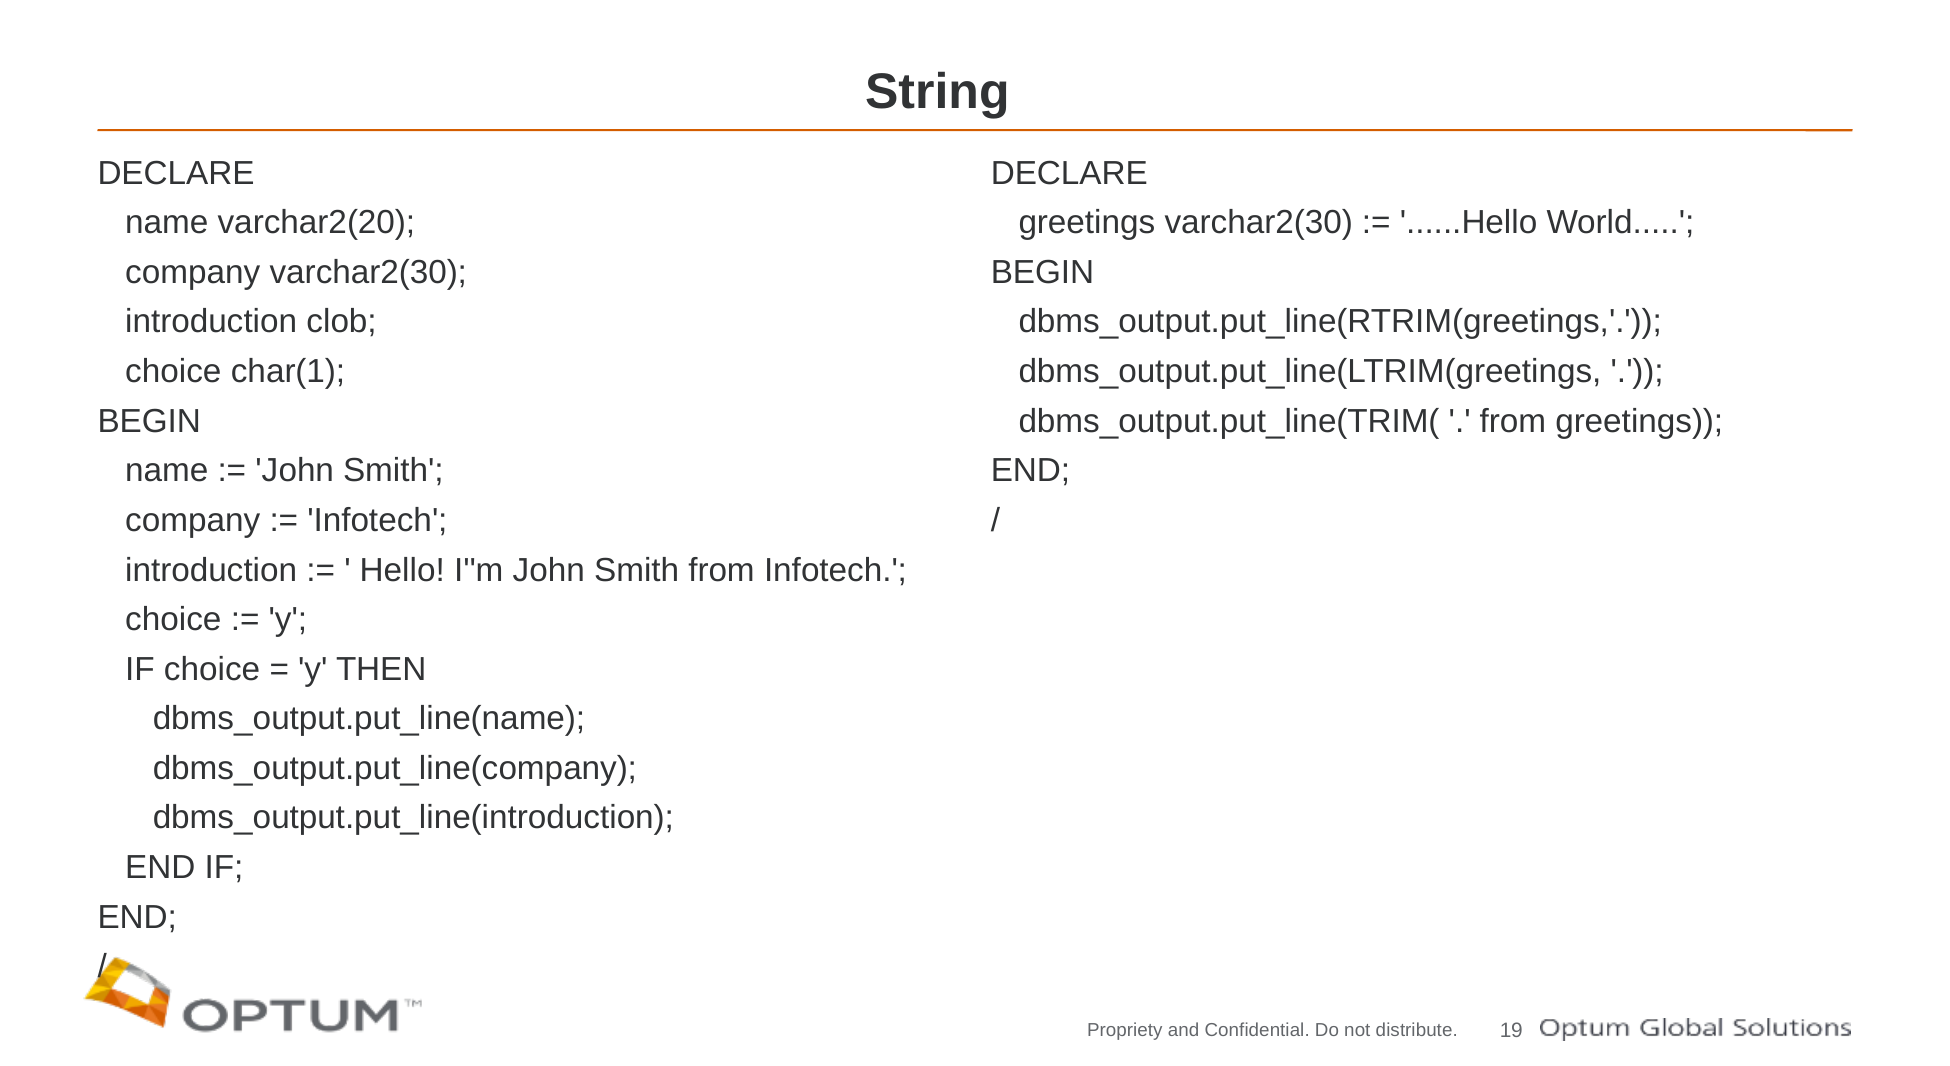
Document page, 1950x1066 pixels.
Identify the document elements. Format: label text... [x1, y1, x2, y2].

list DECLARE greetings varchar2(30) := '......Hello World.....'; BEGIN dbms_output.put_line(RTRIM(greetings,'.')); dbms_output.put_line(LTRIM(greetings, '.')); dbms_output.put_line(TRIM( '.' from greetings)); END; / [990, 153, 1853, 938]
list DECLARE name varchar2(20); company varchar2(30); introduction clob; choice char(1); BEGIN name := 'John Smith'; company := 'Infotech'; introduction := ' Hello! I''m John Smith from Infotech.'; choice := 'y'; IF choice = 'y' THEN dbms_output.put_line(name); dbms_output.put_line(company); dbms_output.put_line(introduction); END IF; END; / [97, 153, 959, 938]
picture [81, 955, 425, 1034]
picture [1540, 1018, 1851, 1041]
slide_number 19 [1457, 1016, 1524, 1041]
title String [97, 23, 1852, 119]
